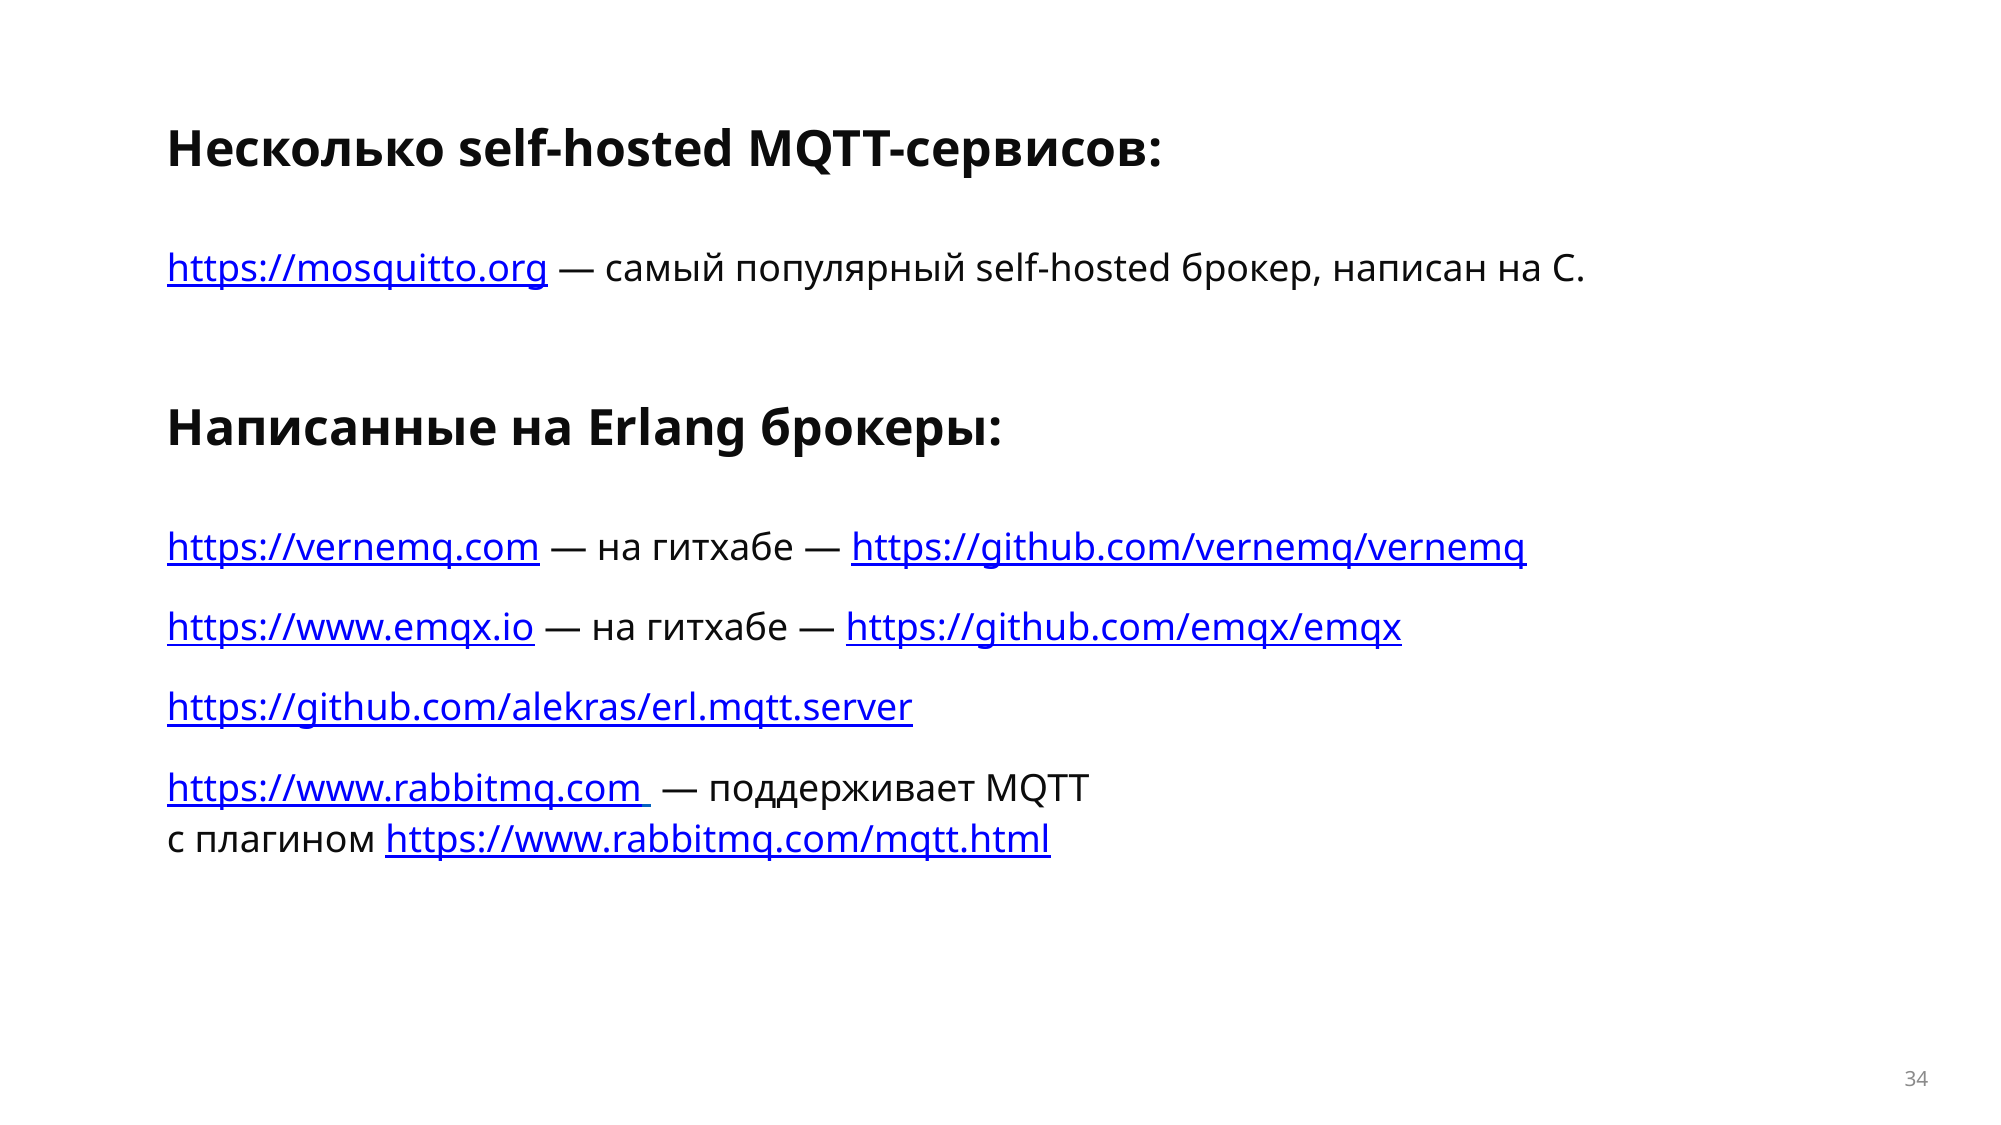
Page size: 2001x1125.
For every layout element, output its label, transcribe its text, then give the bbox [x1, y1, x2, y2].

text_box Написанные на Erlang брокеры: [152, 387, 1850, 478]
text_box https://vernemq.com — на гитхабе — https://github.com/vernemq/vernemq https://www.emqx.io — на гитхабе — https://github.com/emqx/emqx https://github.com/alekras/erl.mqtt.server https://www.rabbitmq.com — поддерживает MQTT с плагином https://www.rabbitmq.com/mqtt.html [152, 515, 1850, 884]
text_box Несколько self-hosted MQTT-сервисов: [152, 108, 1850, 199]
text_box https://mosquitto.org — самый популярный self-hosted брокер, написан на C. [152, 236, 1850, 307]
text_box <номер> [1832, 1034, 2000, 1125]
